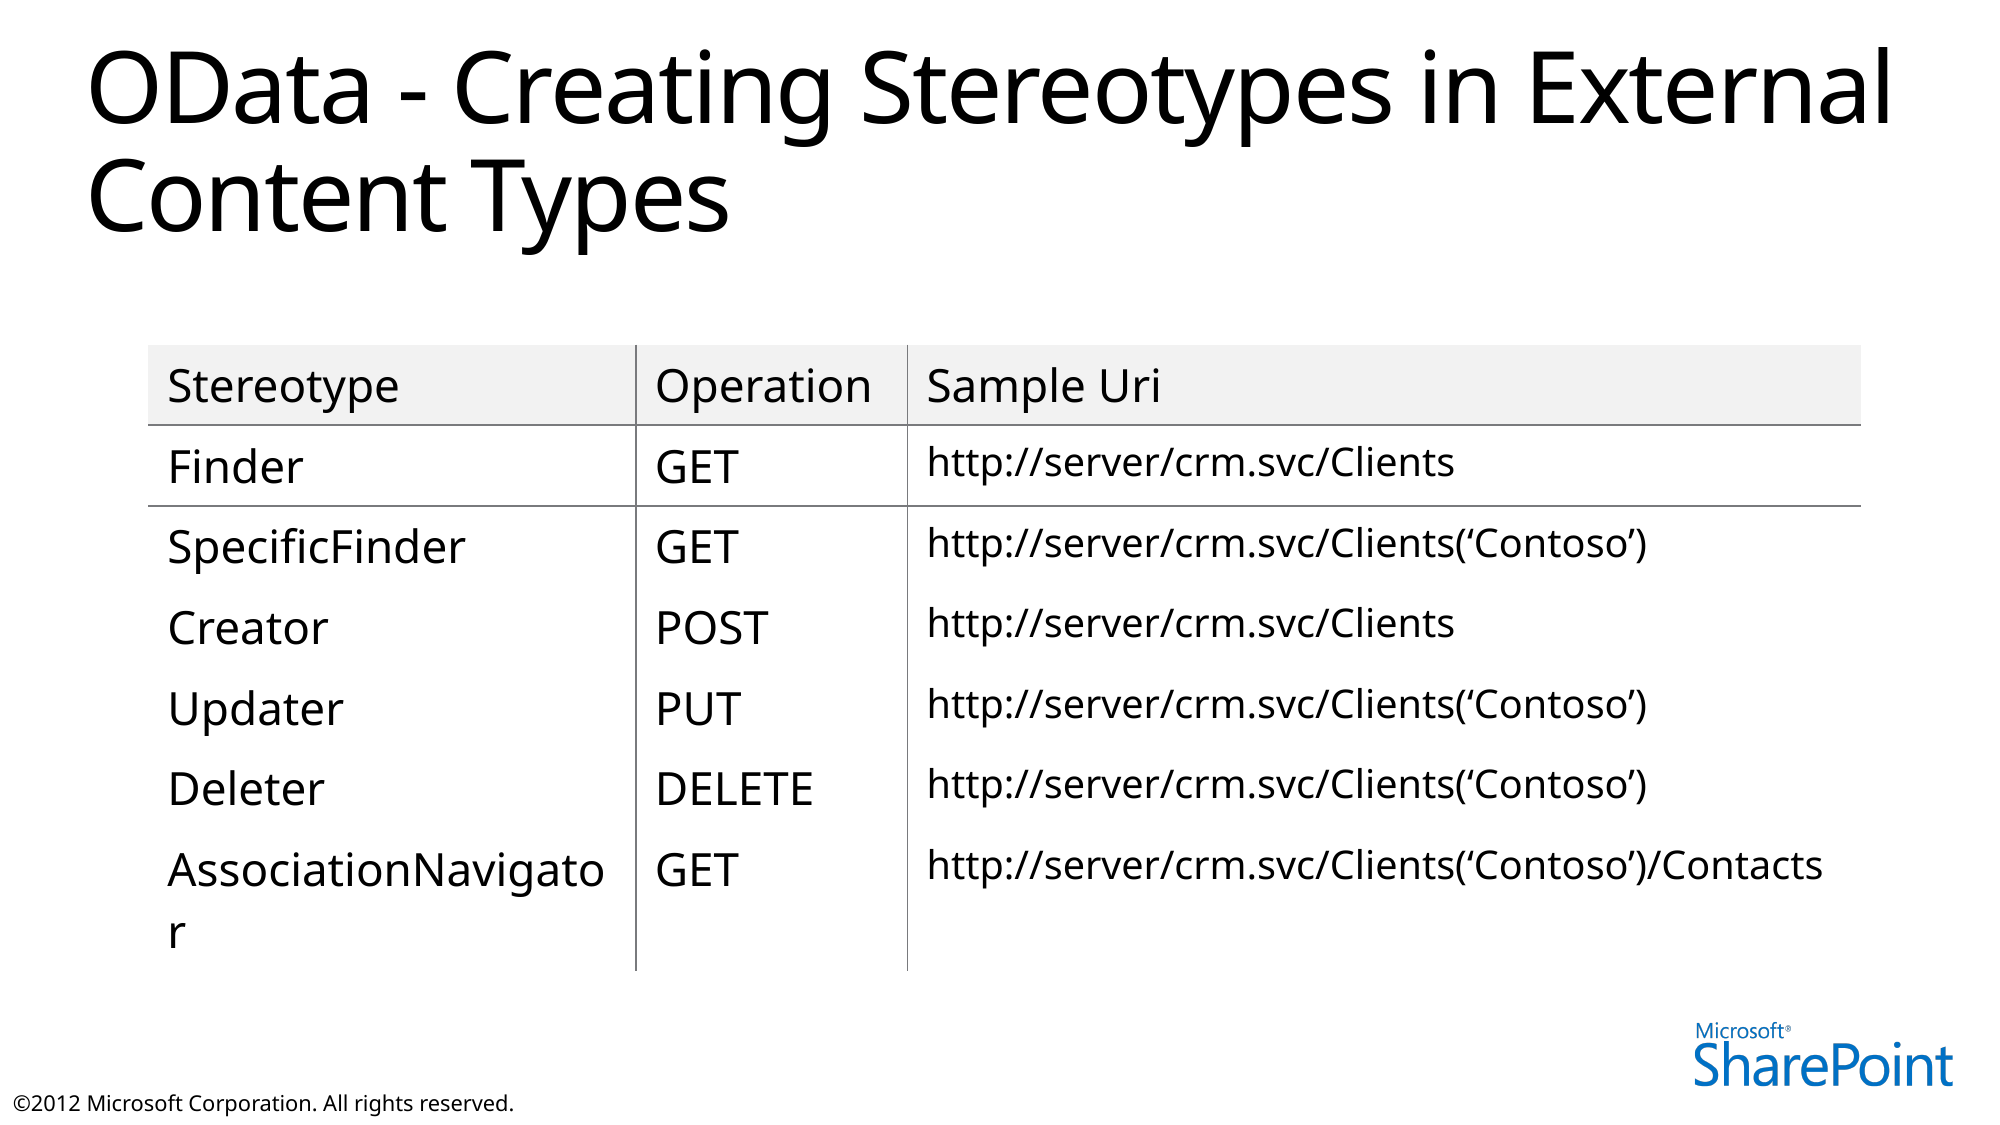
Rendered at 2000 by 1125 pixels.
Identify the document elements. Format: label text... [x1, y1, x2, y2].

table_cell http://server/crm.svc/Clients [908, 586, 1861, 667]
table_cell Updater [148, 667, 635, 747]
table_cell http://server/crm.svc/Clients(‘Contoso’) [908, 667, 1861, 747]
table_cell Finder [148, 426, 635, 505]
table_header Operation [637, 345, 907, 424]
title OData - Creating Stereotypes in External Content Types [85, 37, 1914, 161]
table_cell GET [637, 507, 907, 586]
table_cell GET [637, 426, 907, 505]
table_cell http://server/crm.svc/Clients(‘Contoso’)/Contacts [908, 828, 1861, 971]
table_cell DELETE [637, 747, 907, 828]
picture [1690, 1007, 1953, 1098]
table_cell http://server/crm.svc/Clients(‘Contoso’) [908, 747, 1861, 828]
table_cell Creator [148, 586, 635, 667]
table_cell http://server/crm.svc/Clients [908, 426, 1861, 505]
table_cell http://server/crm.svc/Clients(‘Contoso’) [908, 507, 1861, 586]
table_cell AssociationNavigator [148, 828, 635, 971]
table_header Stereotype [148, 345, 635, 424]
table_cell PUT [637, 667, 907, 747]
table_cell SpecificFinder [148, 507, 635, 586]
table_cell GET [637, 828, 907, 971]
table_cell Deleter [148, 747, 635, 828]
table_cell POST [637, 586, 907, 667]
table_header Sample Uri [908, 345, 1861, 424]
